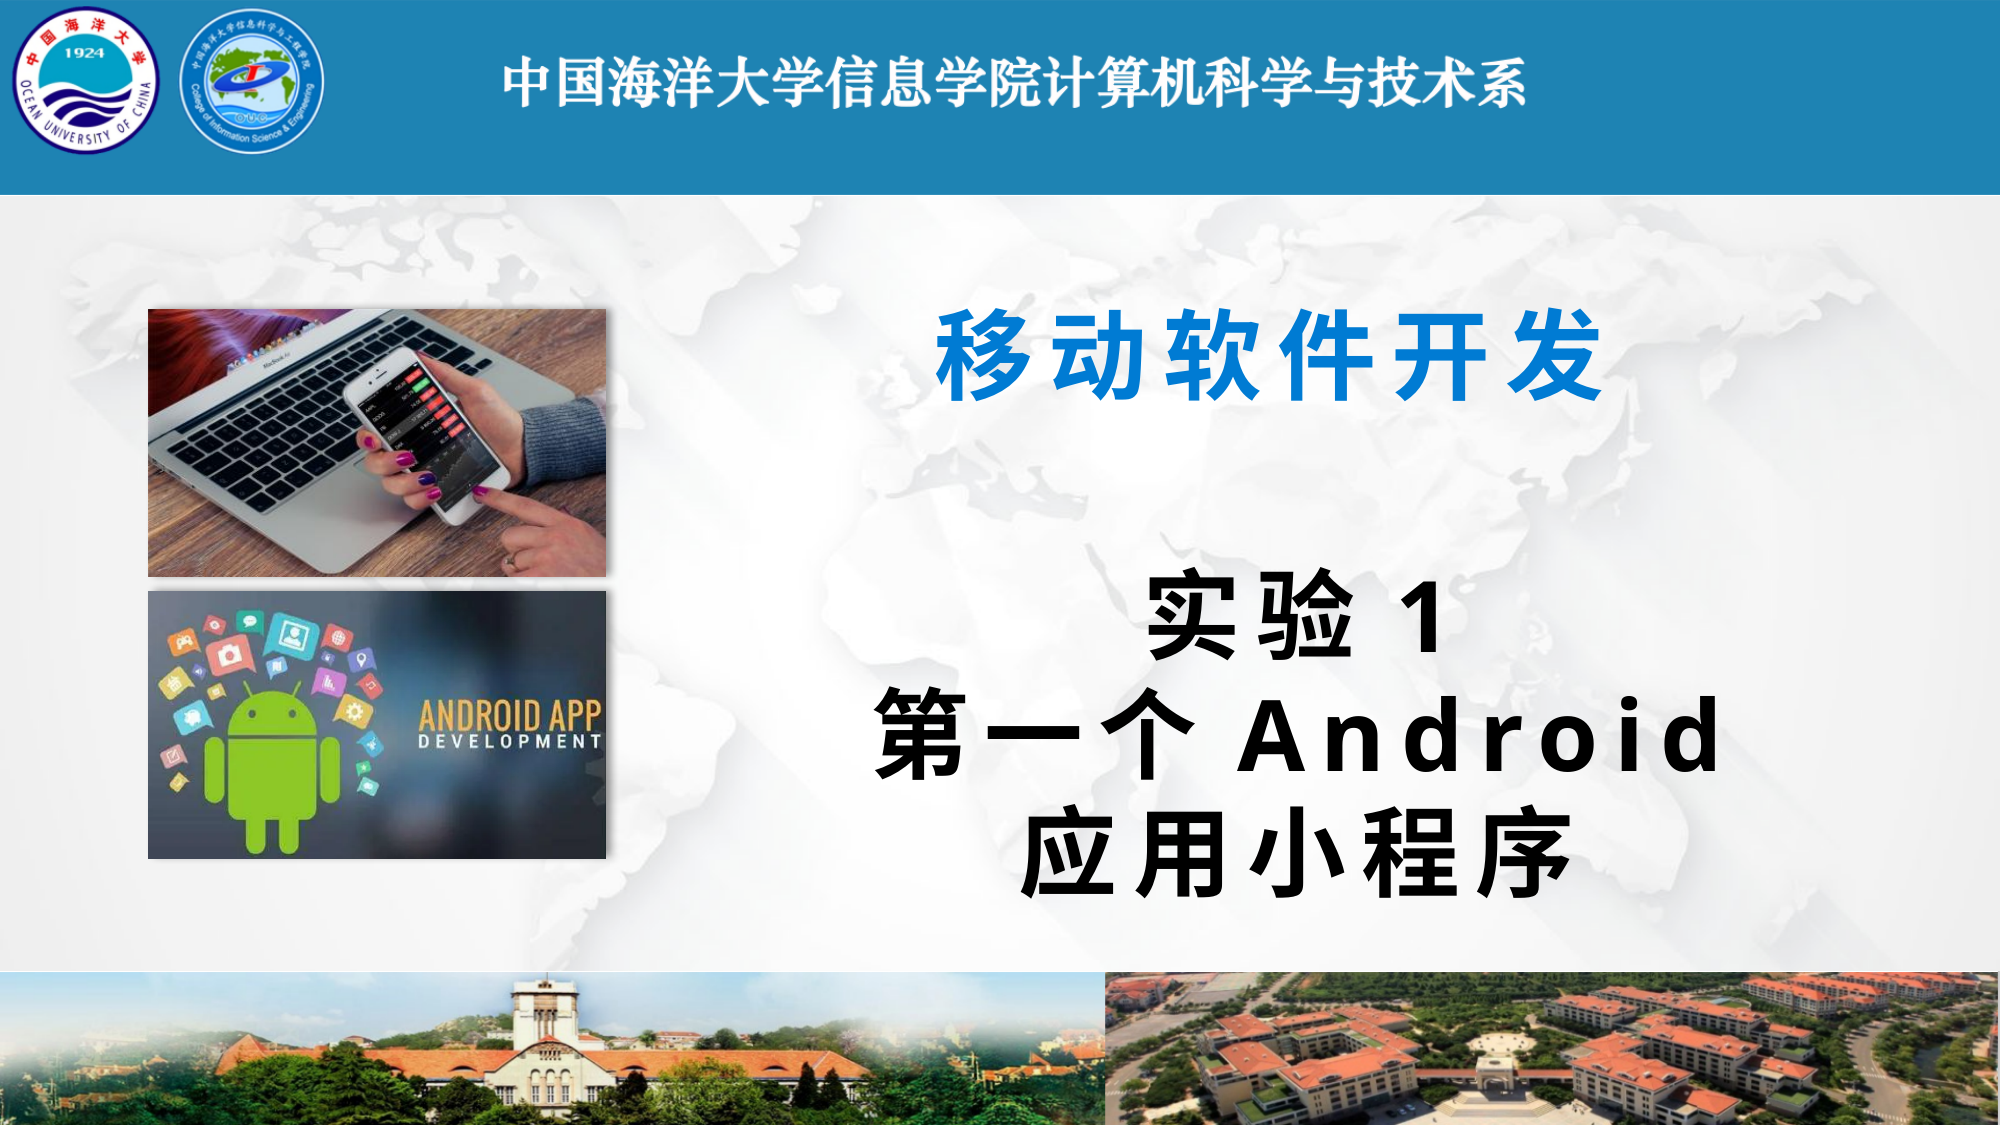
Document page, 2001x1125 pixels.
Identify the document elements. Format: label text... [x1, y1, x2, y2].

text_box 01逻辑梳理 02代码实现 [0, 196, 2000, 971]
picture [0, 971, 2000, 1125]
text_box 移动软件开发 [758, 286, 1782, 420]
picture [0, 0, 2000, 196]
text_box 实验1 第一个Android 应用小程序 [785, 546, 1809, 917]
picture [148, 591, 606, 859]
picture [148, 309, 606, 577]
